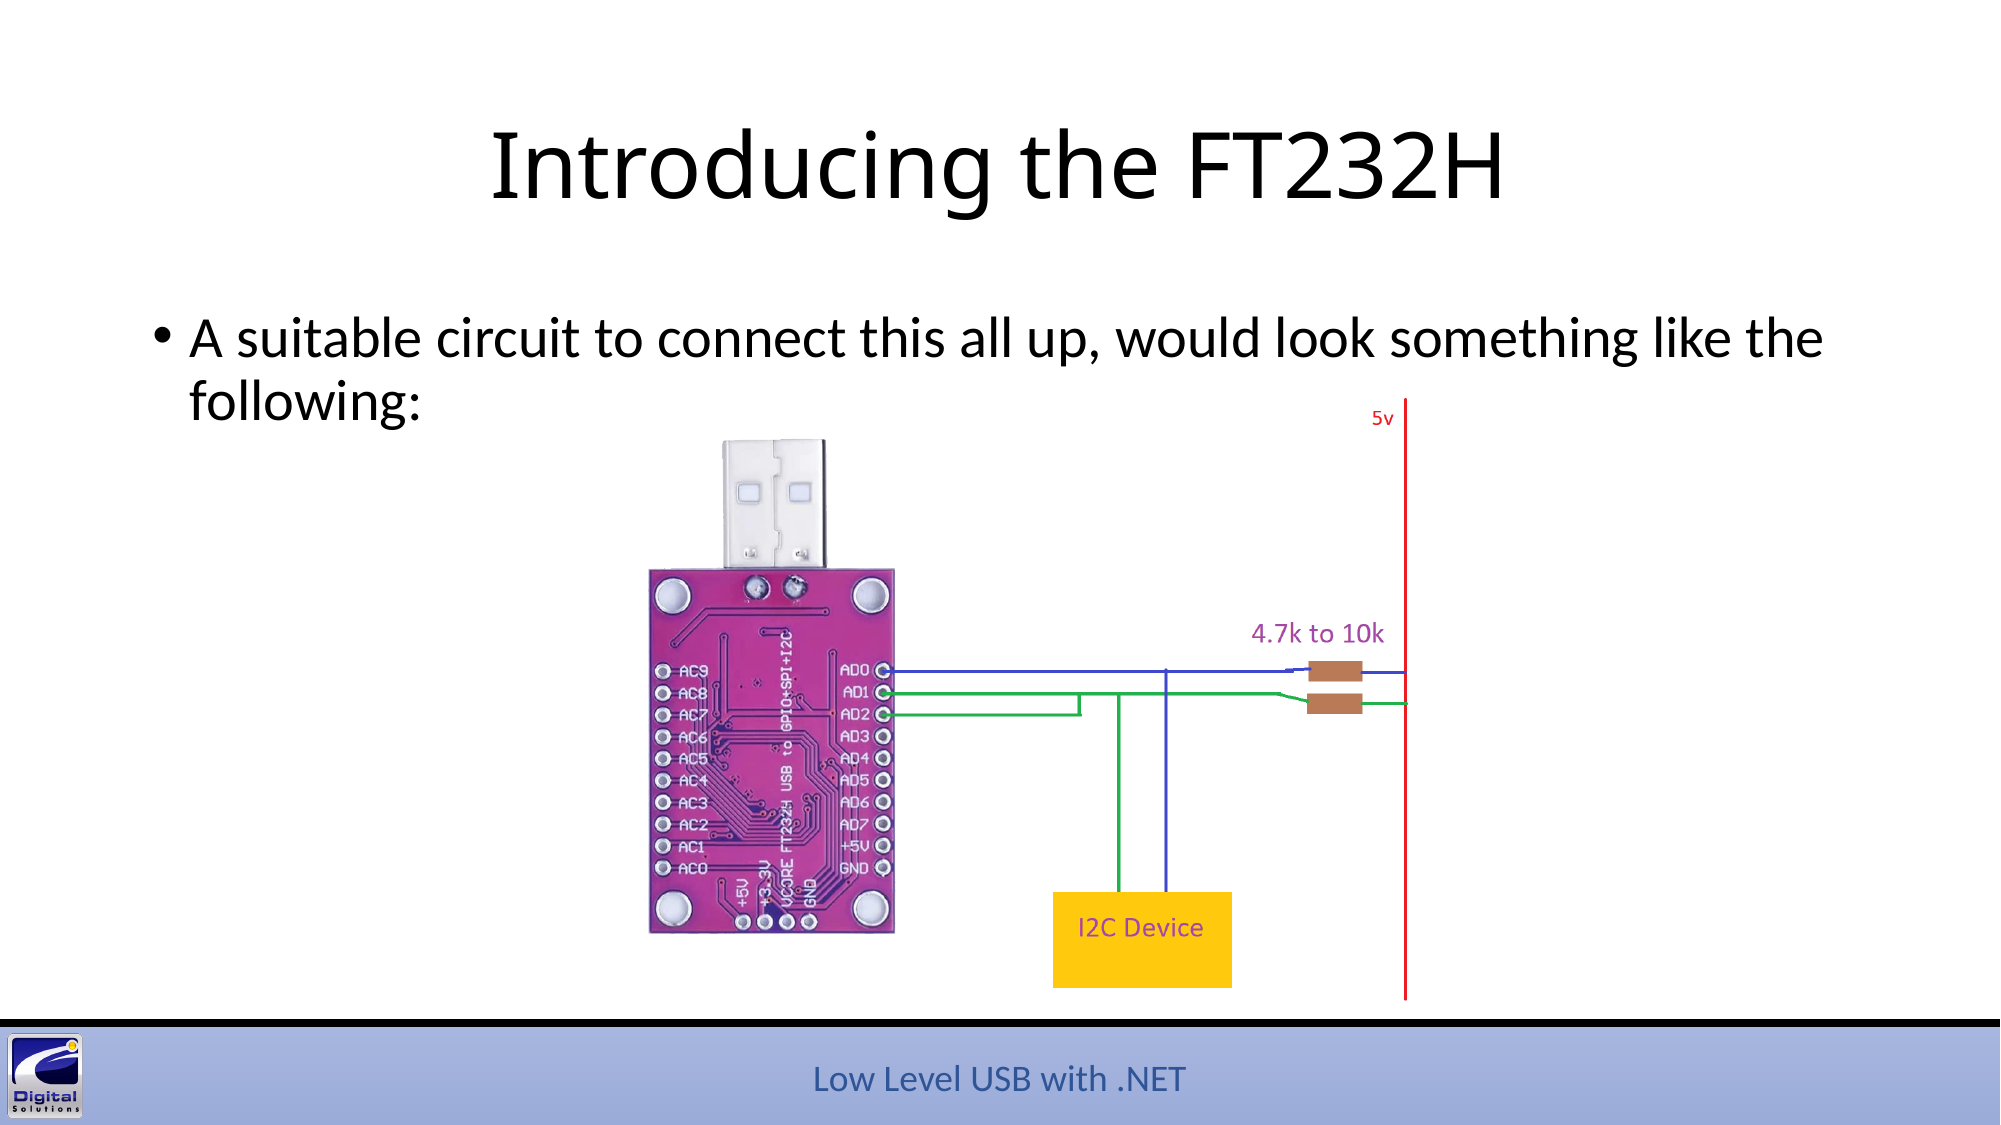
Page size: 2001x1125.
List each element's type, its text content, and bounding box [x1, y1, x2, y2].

list A suitable circuit to connect this all up, would look something like the following: [137, 299, 1863, 941]
title Introducing the FT232H [137, 59, 1863, 278]
picture [7, 1033, 83, 1119]
picture [635, 380, 1429, 1015]
